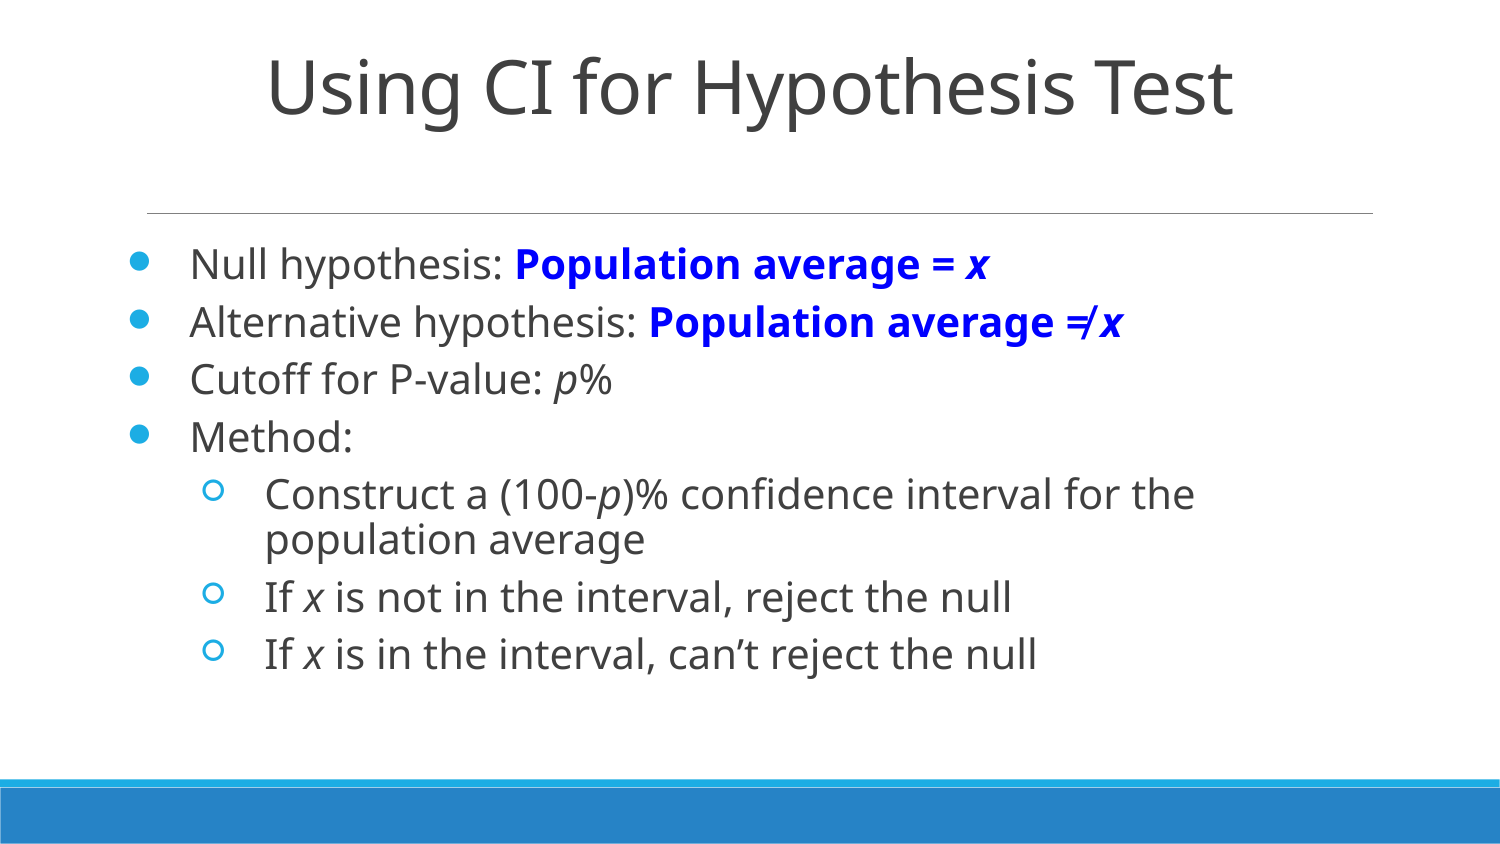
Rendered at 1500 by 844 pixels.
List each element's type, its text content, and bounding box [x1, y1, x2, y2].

list Null hypothesis: Population average = x Alternative hypothesis: Population average ≠ x Cutoff for P-value: p% Method: Construct a (100-p)% confidence interval for the population average If x is not in the interval, reject the null If x is in the interval, can’t reject the null [99, 228, 1401, 760]
title Using CI for Hypothesis Test [0, 33, 1500, 145]
